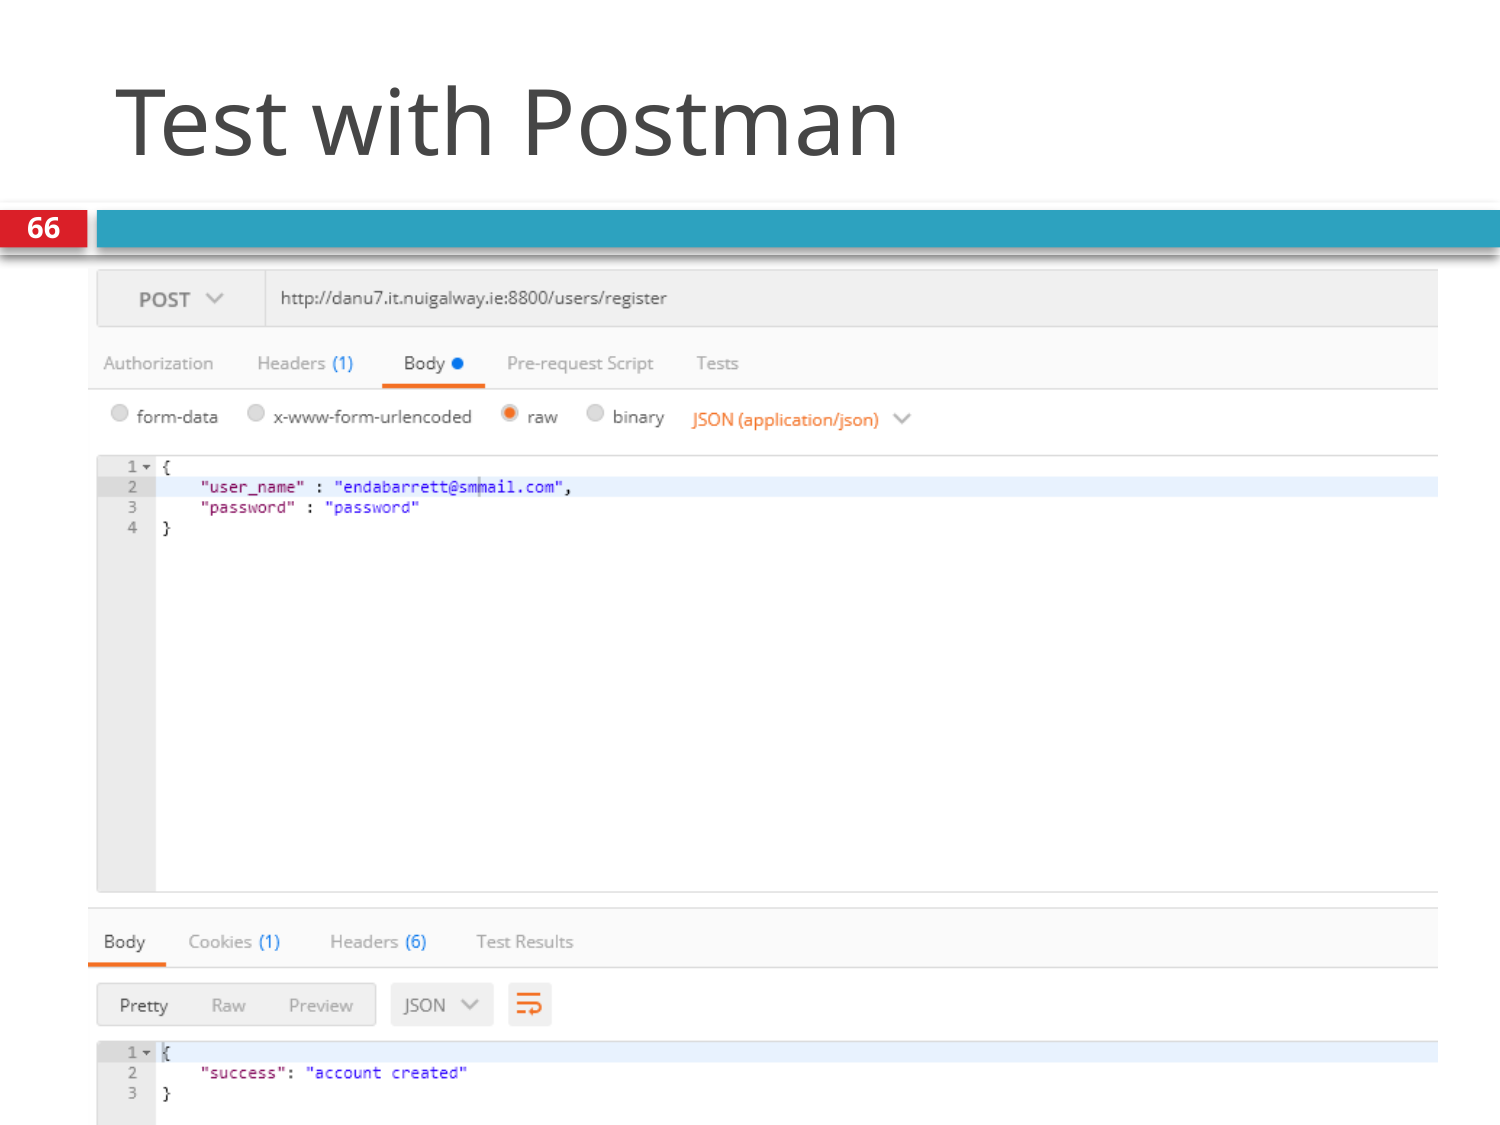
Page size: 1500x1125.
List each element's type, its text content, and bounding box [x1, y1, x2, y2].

slide_number 66 [0, 208, 88, 249]
picture [88, 268, 1439, 1125]
title Test with Postman [100, 37, 1438, 200]
